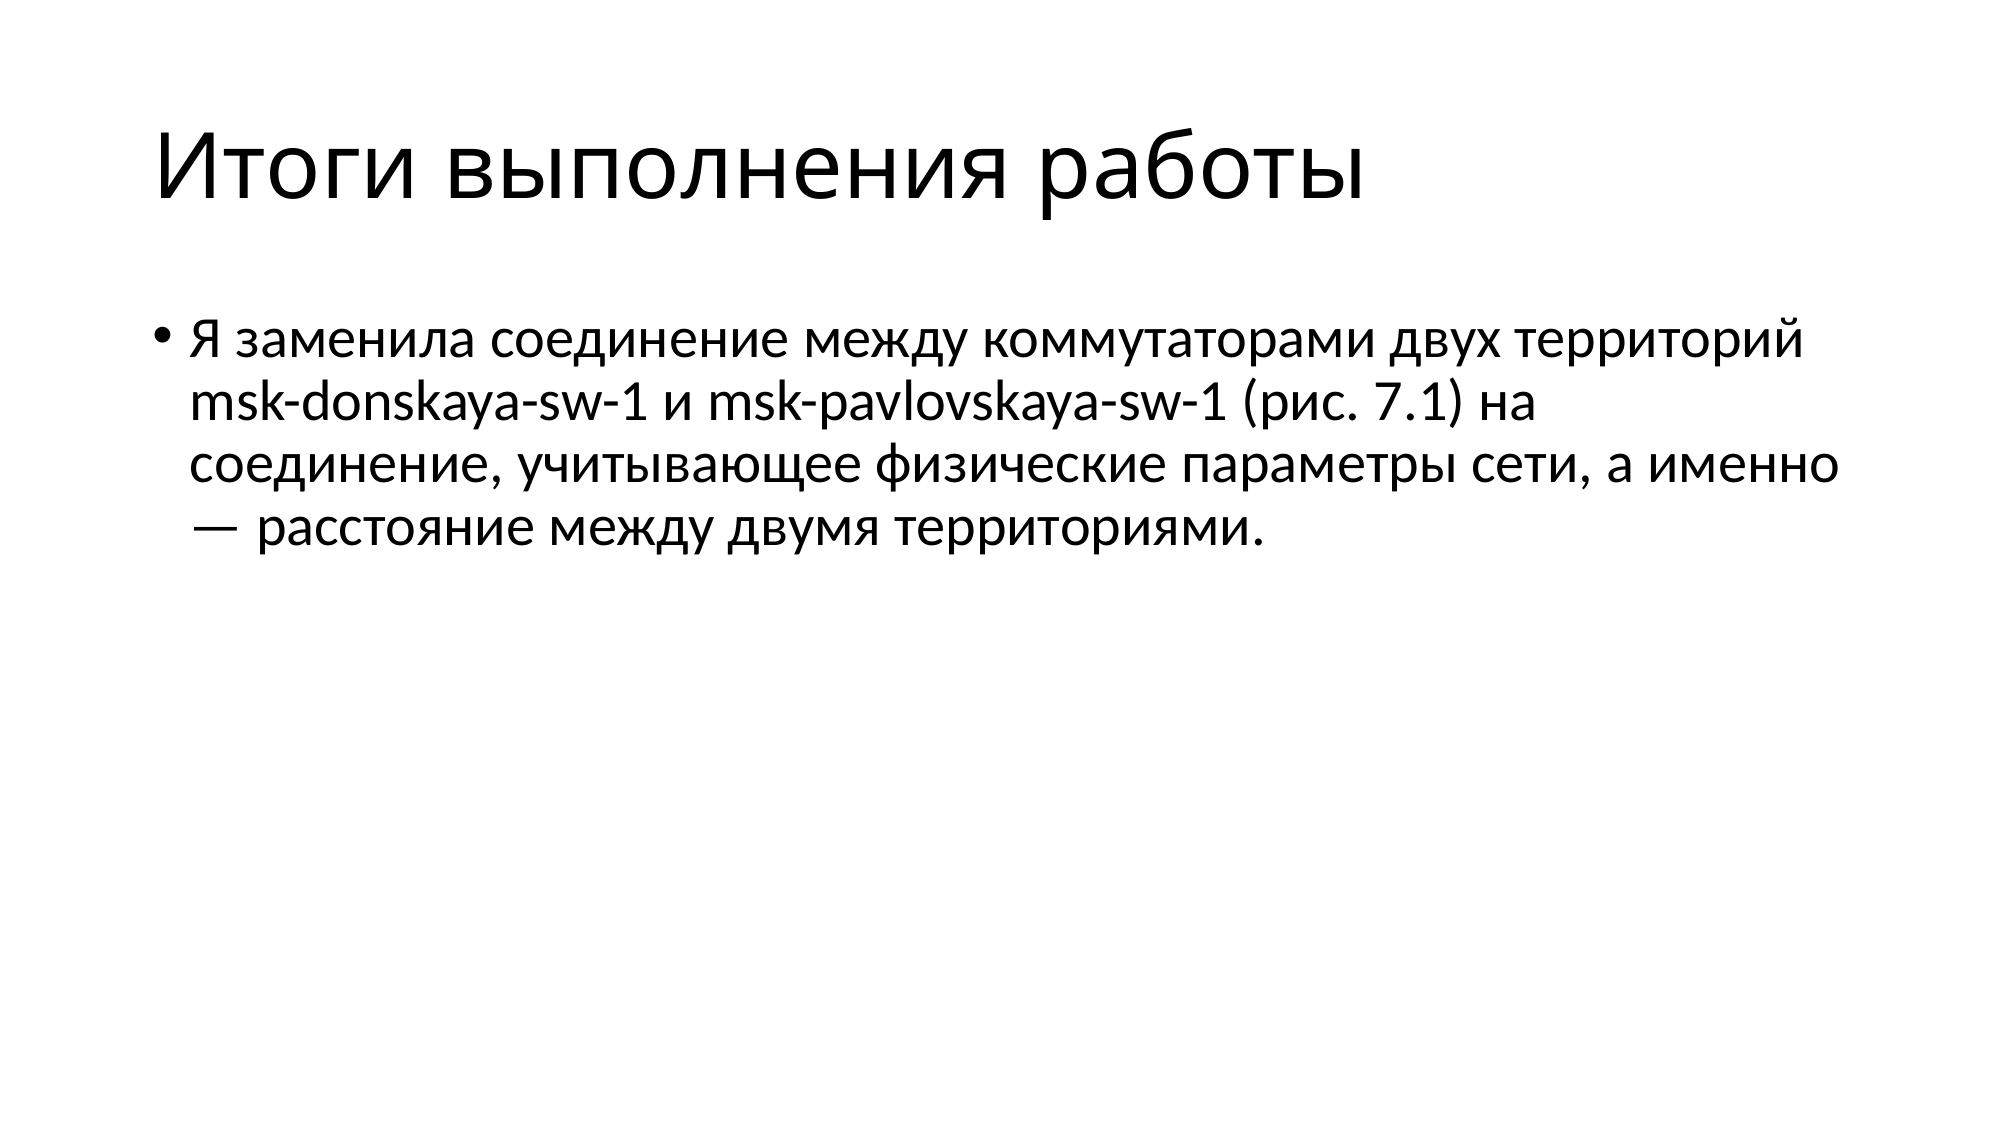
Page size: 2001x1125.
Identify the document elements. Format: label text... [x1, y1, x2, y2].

title Итоги выполнения работы [137, 59, 1863, 278]
list Я заменила соединение между коммутаторами двух территорий msk-donskaya-sw-1 и msk-pavlovskaya-sw-1 (рис. 7.1) на соединение, учитывающее физические параметры сети, а именно — расстояние между двумя территориями. [137, 299, 1863, 1014]
